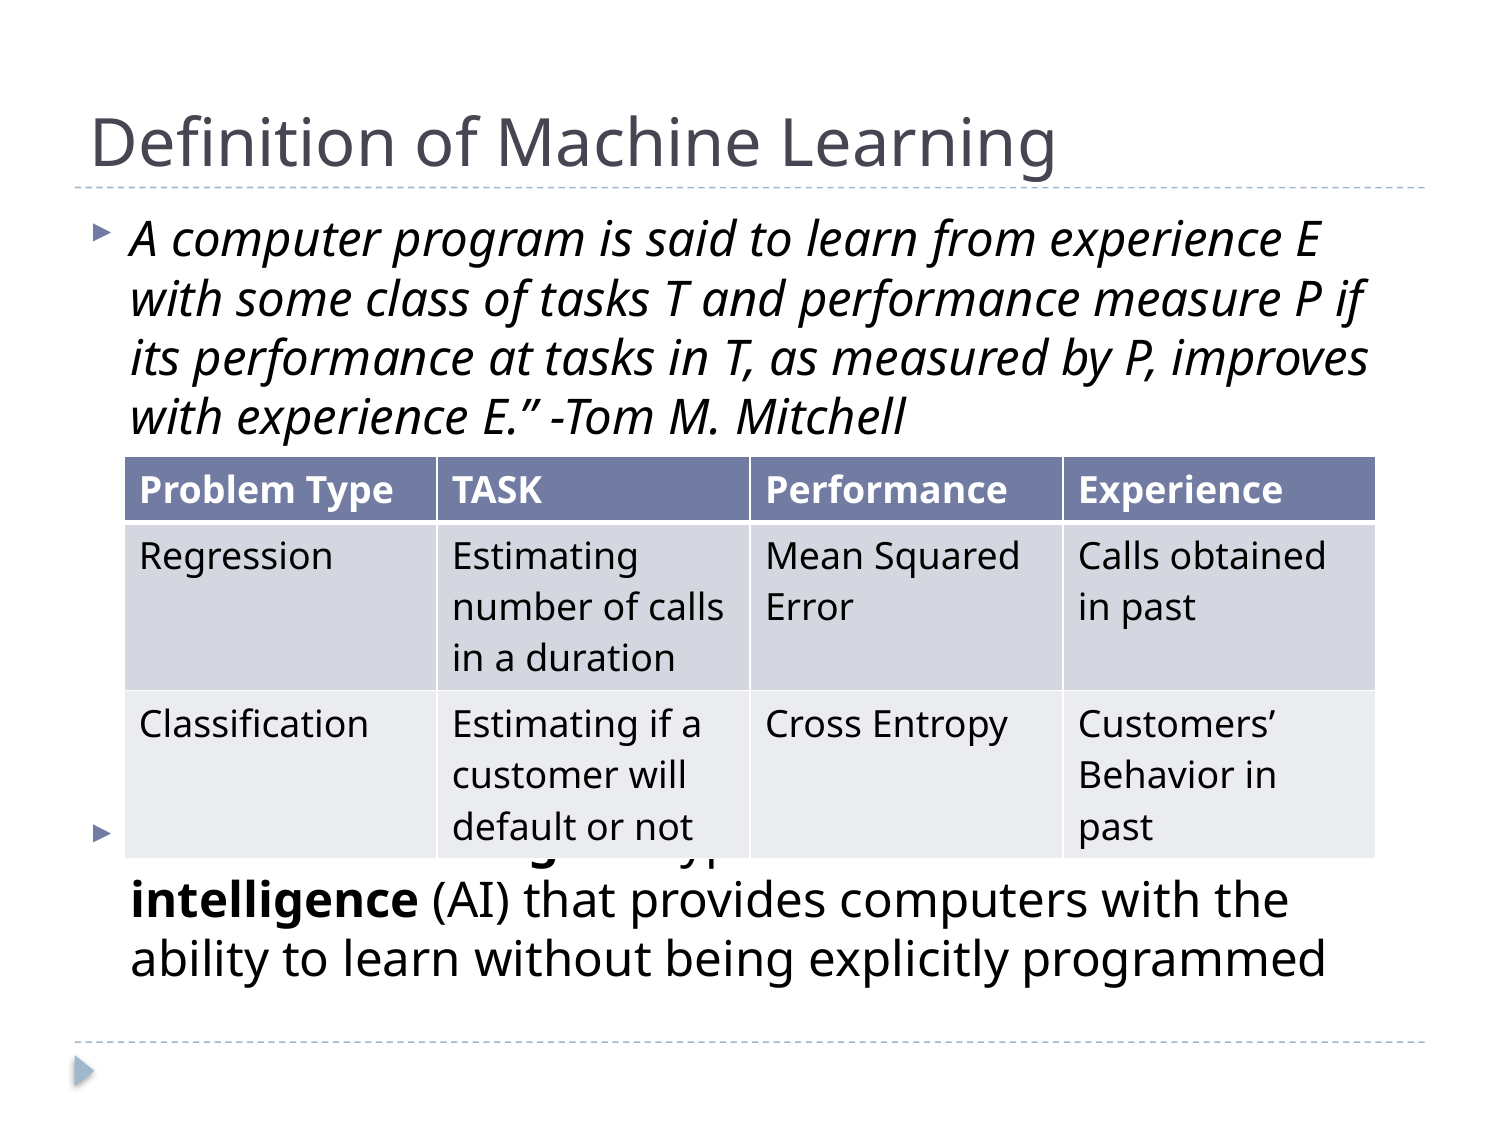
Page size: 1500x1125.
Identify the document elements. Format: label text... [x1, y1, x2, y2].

table_cell Calls obtained in past [1064, 525, 1375, 690]
table_cell Mean Squared Error [751, 525, 1062, 690]
table_cell Estimating number of calls in a duration [438, 525, 749, 690]
table_header Problem Type [125, 457, 436, 520]
table_header Performance [751, 457, 1062, 520]
table_cell Regression [125, 525, 436, 690]
table_header TASK [438, 457, 749, 520]
list A computer program is said to learn from experience E with some class of tasks T and performance measure P if its performance at tasks in T, as measured by P, improves with experience E.” -Tom M. Mitchell Machine learning is a type of artificial intelligence (AI) that provides computers with the ability to learn without being explicitly programmed [75, 200, 1425, 1010]
table_header Experience [1064, 457, 1375, 520]
title Definition of Machine Learning [75, 24, 1425, 188]
table_cell Classification [125, 691, 436, 858]
table_cell Cross Entropy [751, 691, 1062, 858]
table_cell Customers’ Behavior in past [1064, 691, 1375, 858]
table_cell Estimating if a customer will default or not [438, 691, 749, 858]
